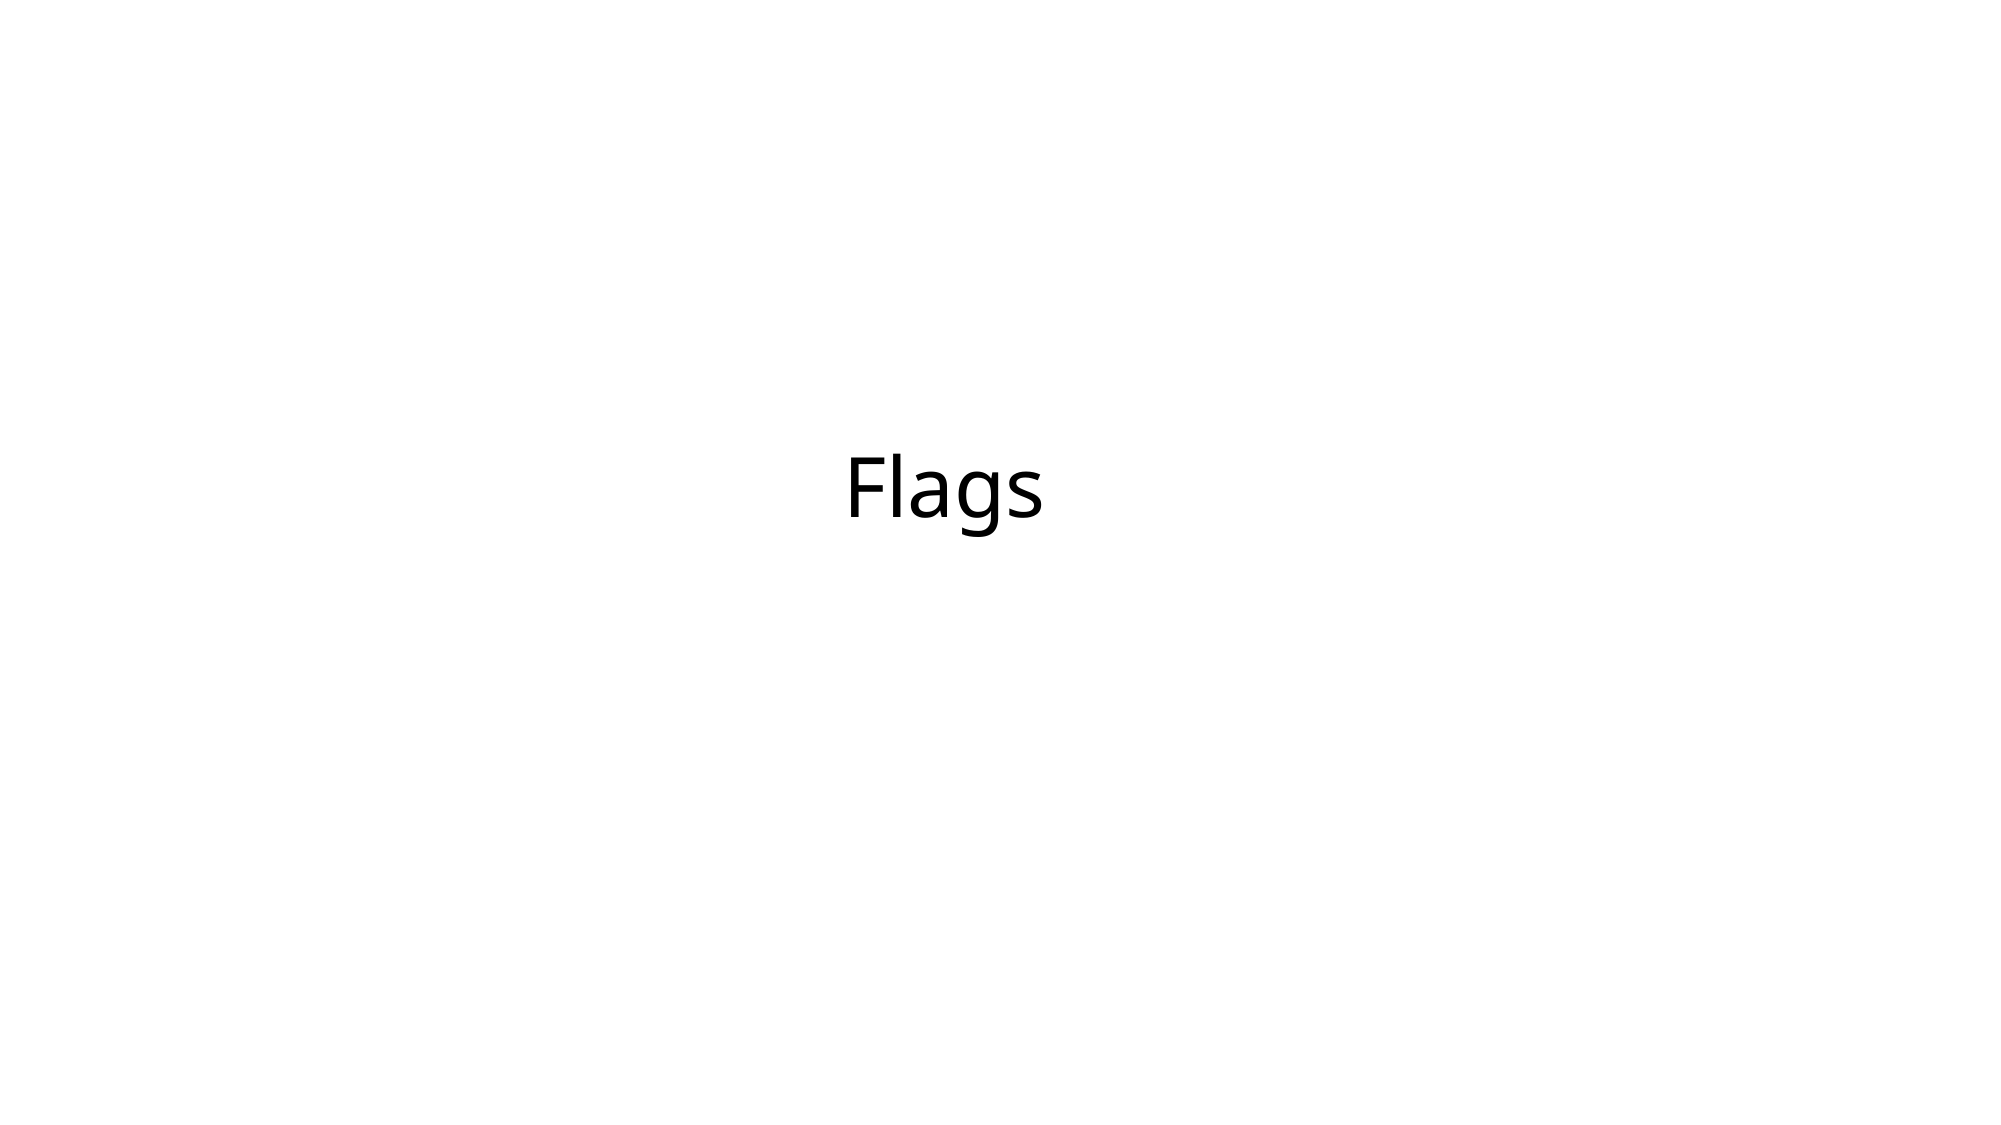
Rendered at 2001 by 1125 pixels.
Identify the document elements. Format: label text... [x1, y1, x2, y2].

text_box Flags [828, 426, 1061, 542]
